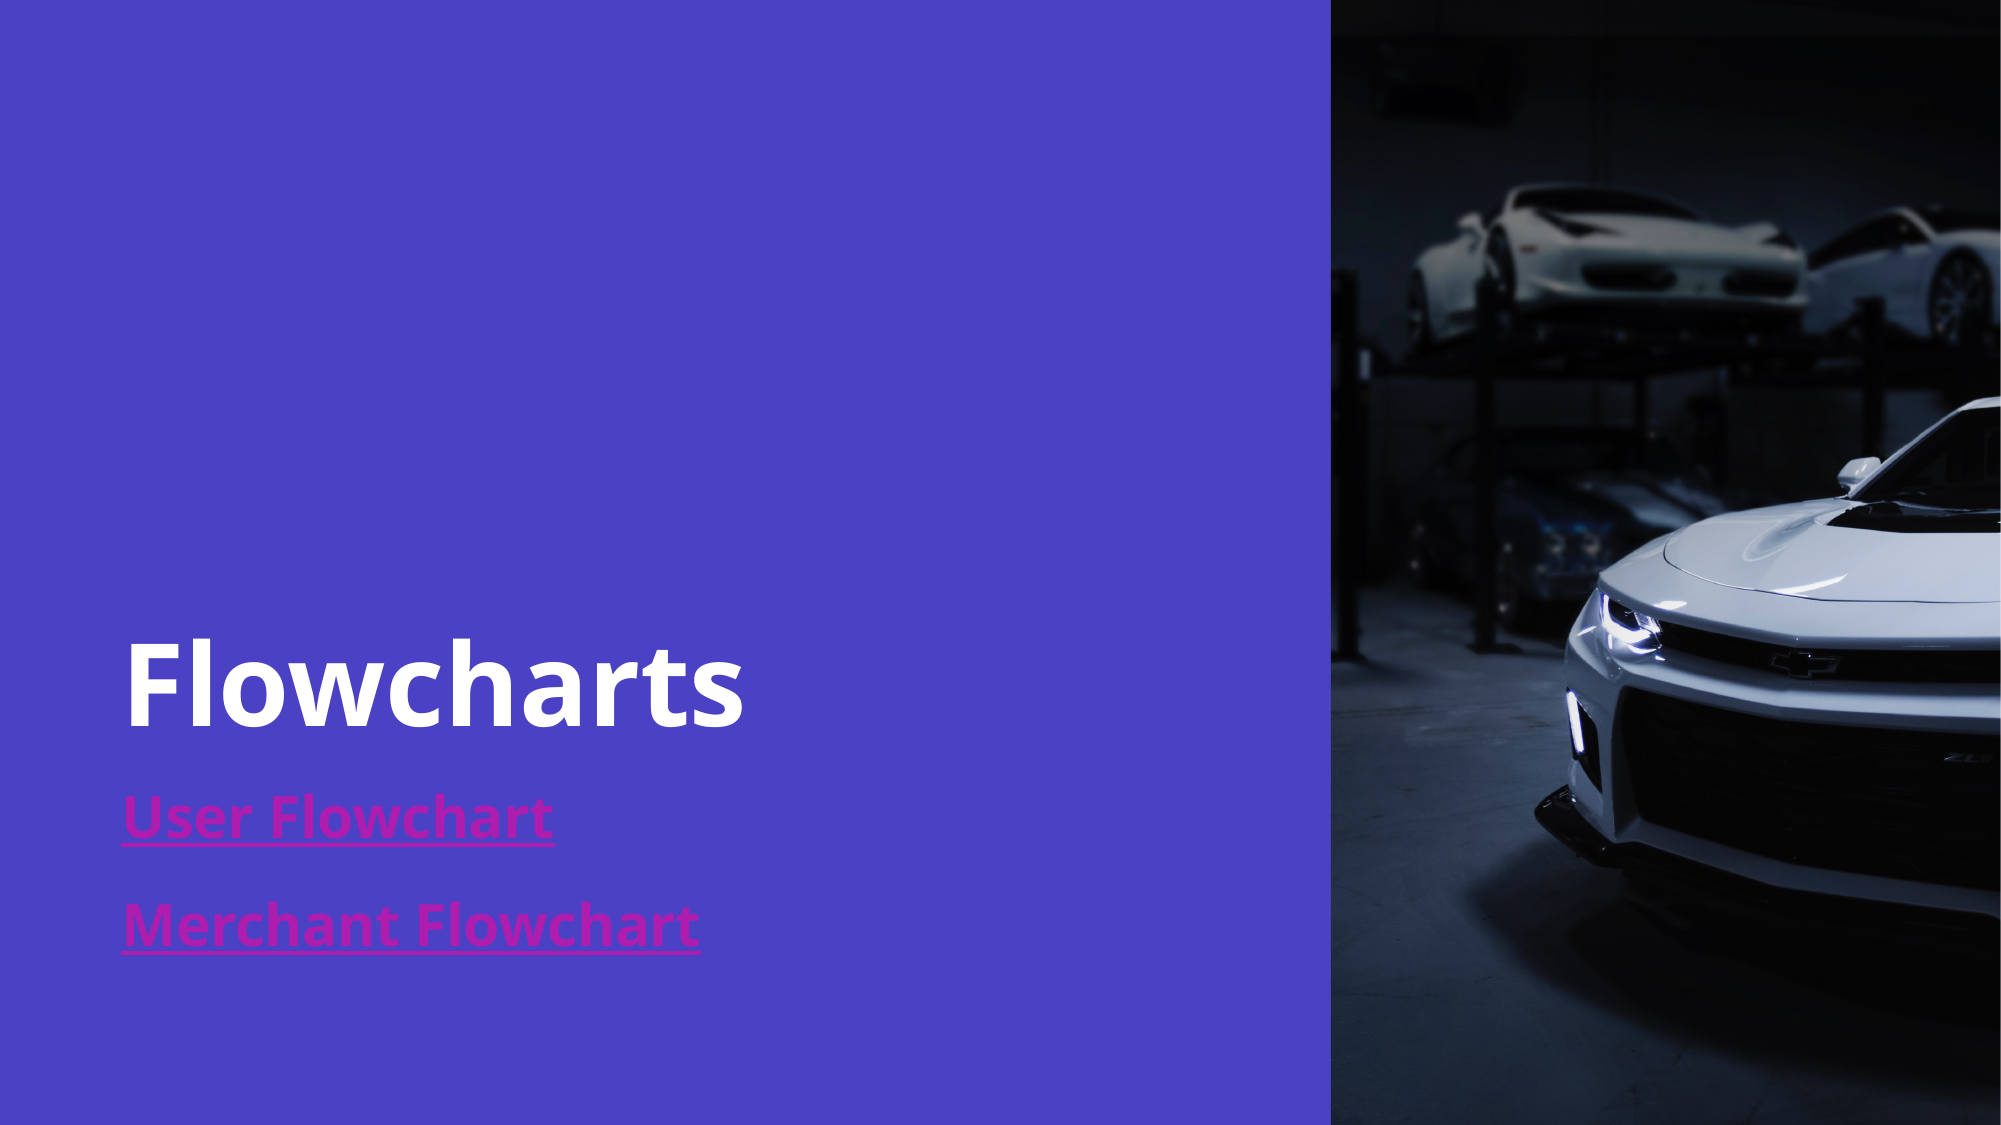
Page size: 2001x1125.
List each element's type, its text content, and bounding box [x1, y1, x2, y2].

subtitle User Flowchart Merchant Flowchart [106, 761, 1163, 975]
picture [1330, 0, 2001, 1125]
title Flowcharts [106, 123, 1225, 762]
